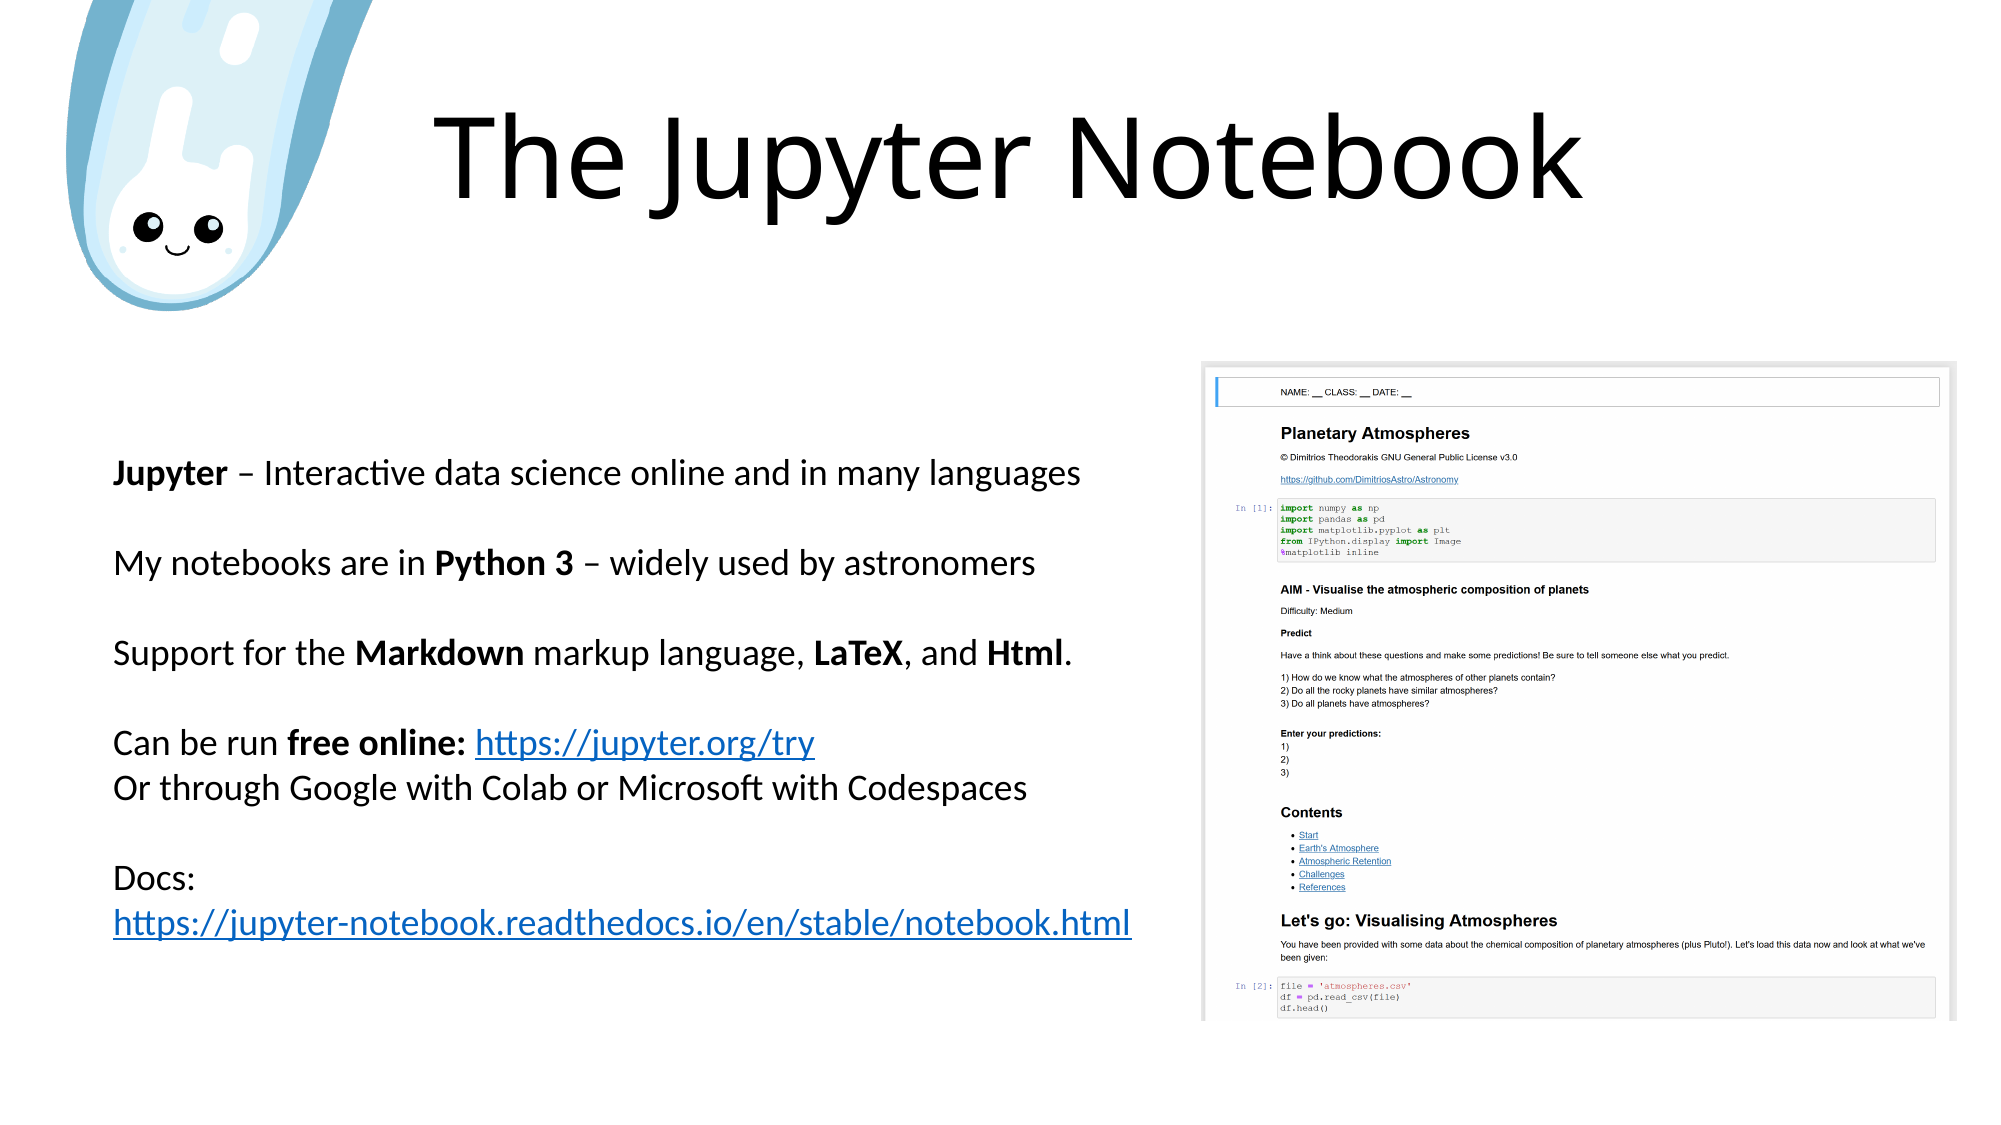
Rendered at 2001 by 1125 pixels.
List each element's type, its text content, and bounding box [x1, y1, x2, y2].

picture [0, 0, 446, 442]
text_box The Jupyter Notebook [418, 78, 1831, 229]
text_box Jupyter – Interactive data science online and in many languages My notebooks are in Python 3 – widely used by astronomers Support for the Markdown markup language, LaTeX, and Html. Can be run free online: https://jupyter.org/try Or through Google with Colab or Microsoft with Codespaces Docs: https://jupyter-notebook.readthedocs.io/en/stable/notebook.html [98, 440, 1481, 1086]
picture [1201, 361, 1957, 1022]
